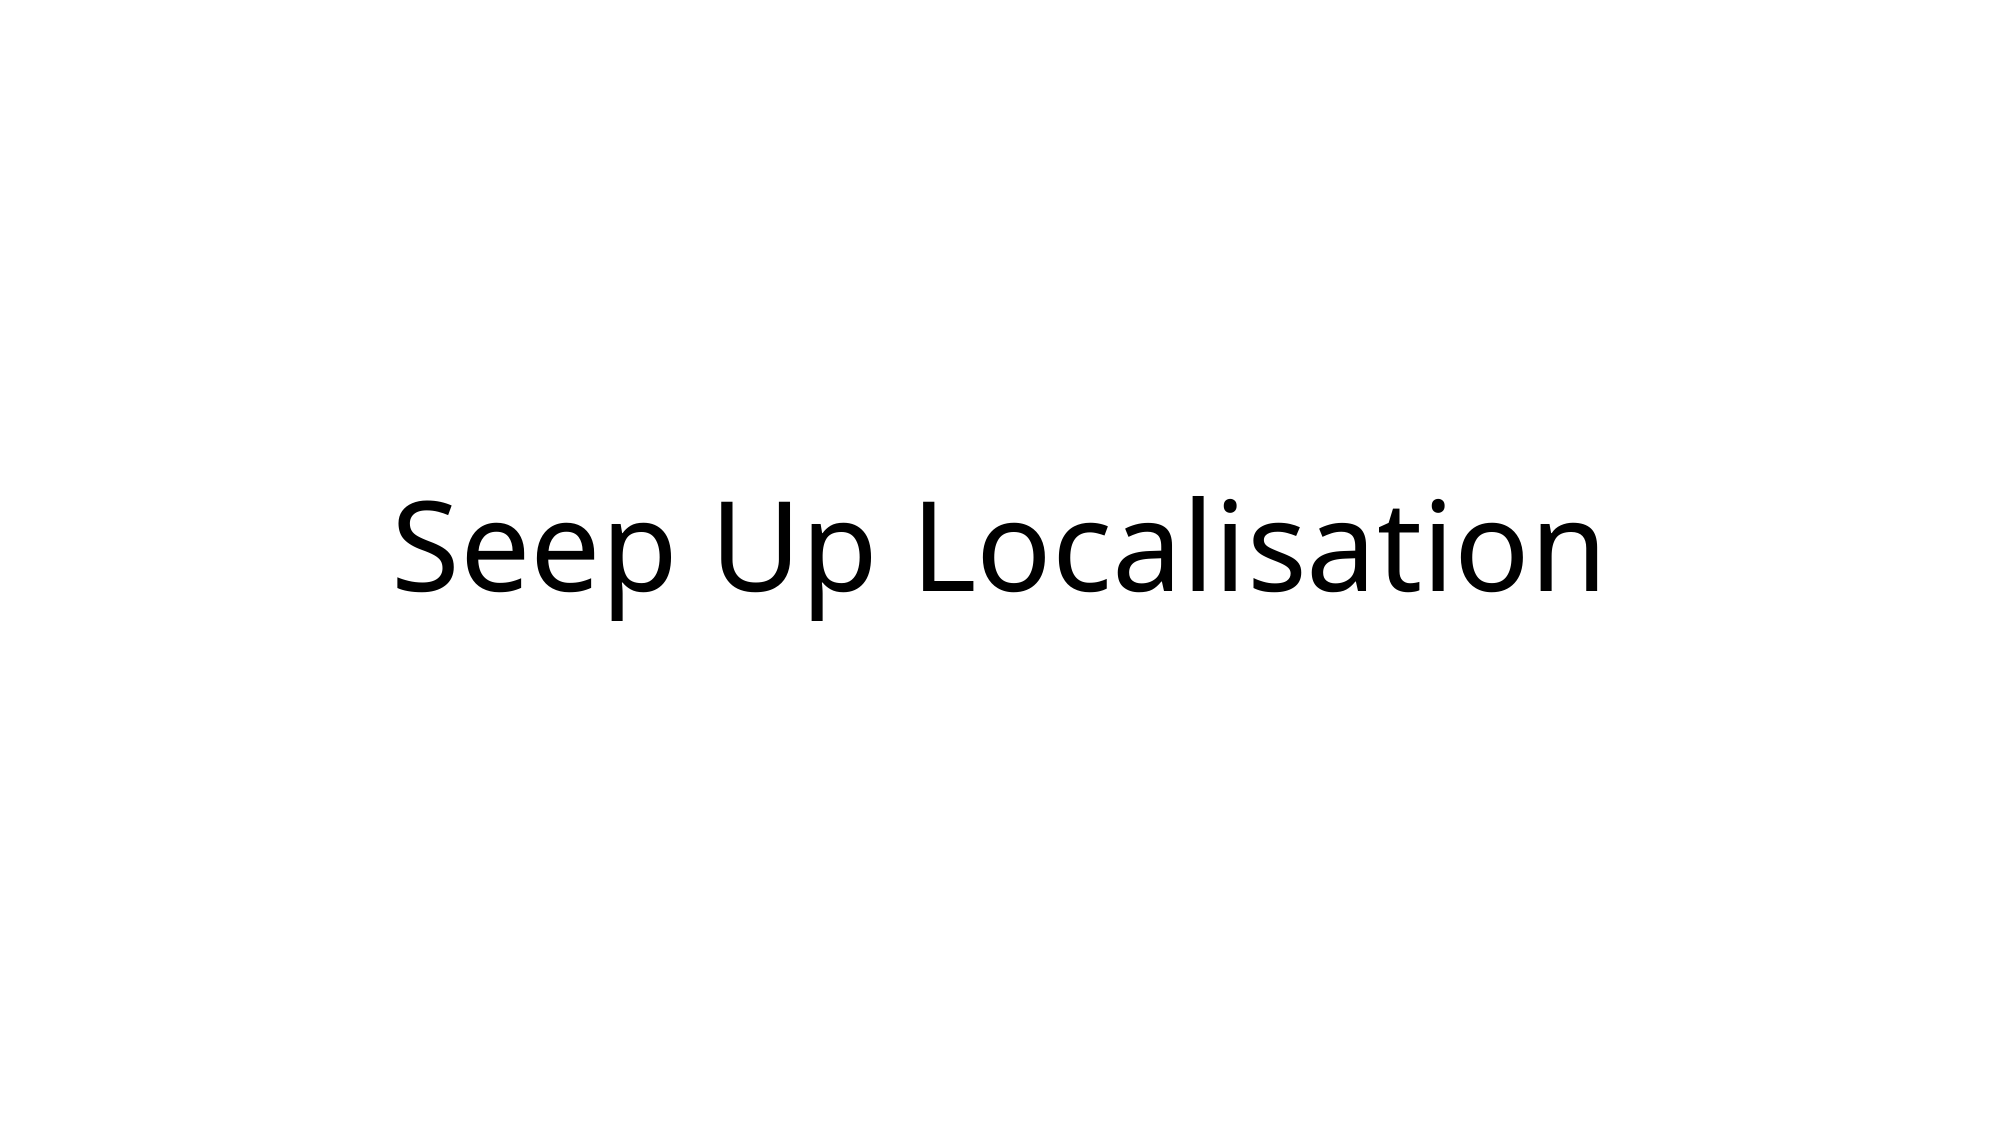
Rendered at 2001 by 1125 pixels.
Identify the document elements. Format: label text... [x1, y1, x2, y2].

title Seep Up Localisation [249, 234, 1750, 627]
